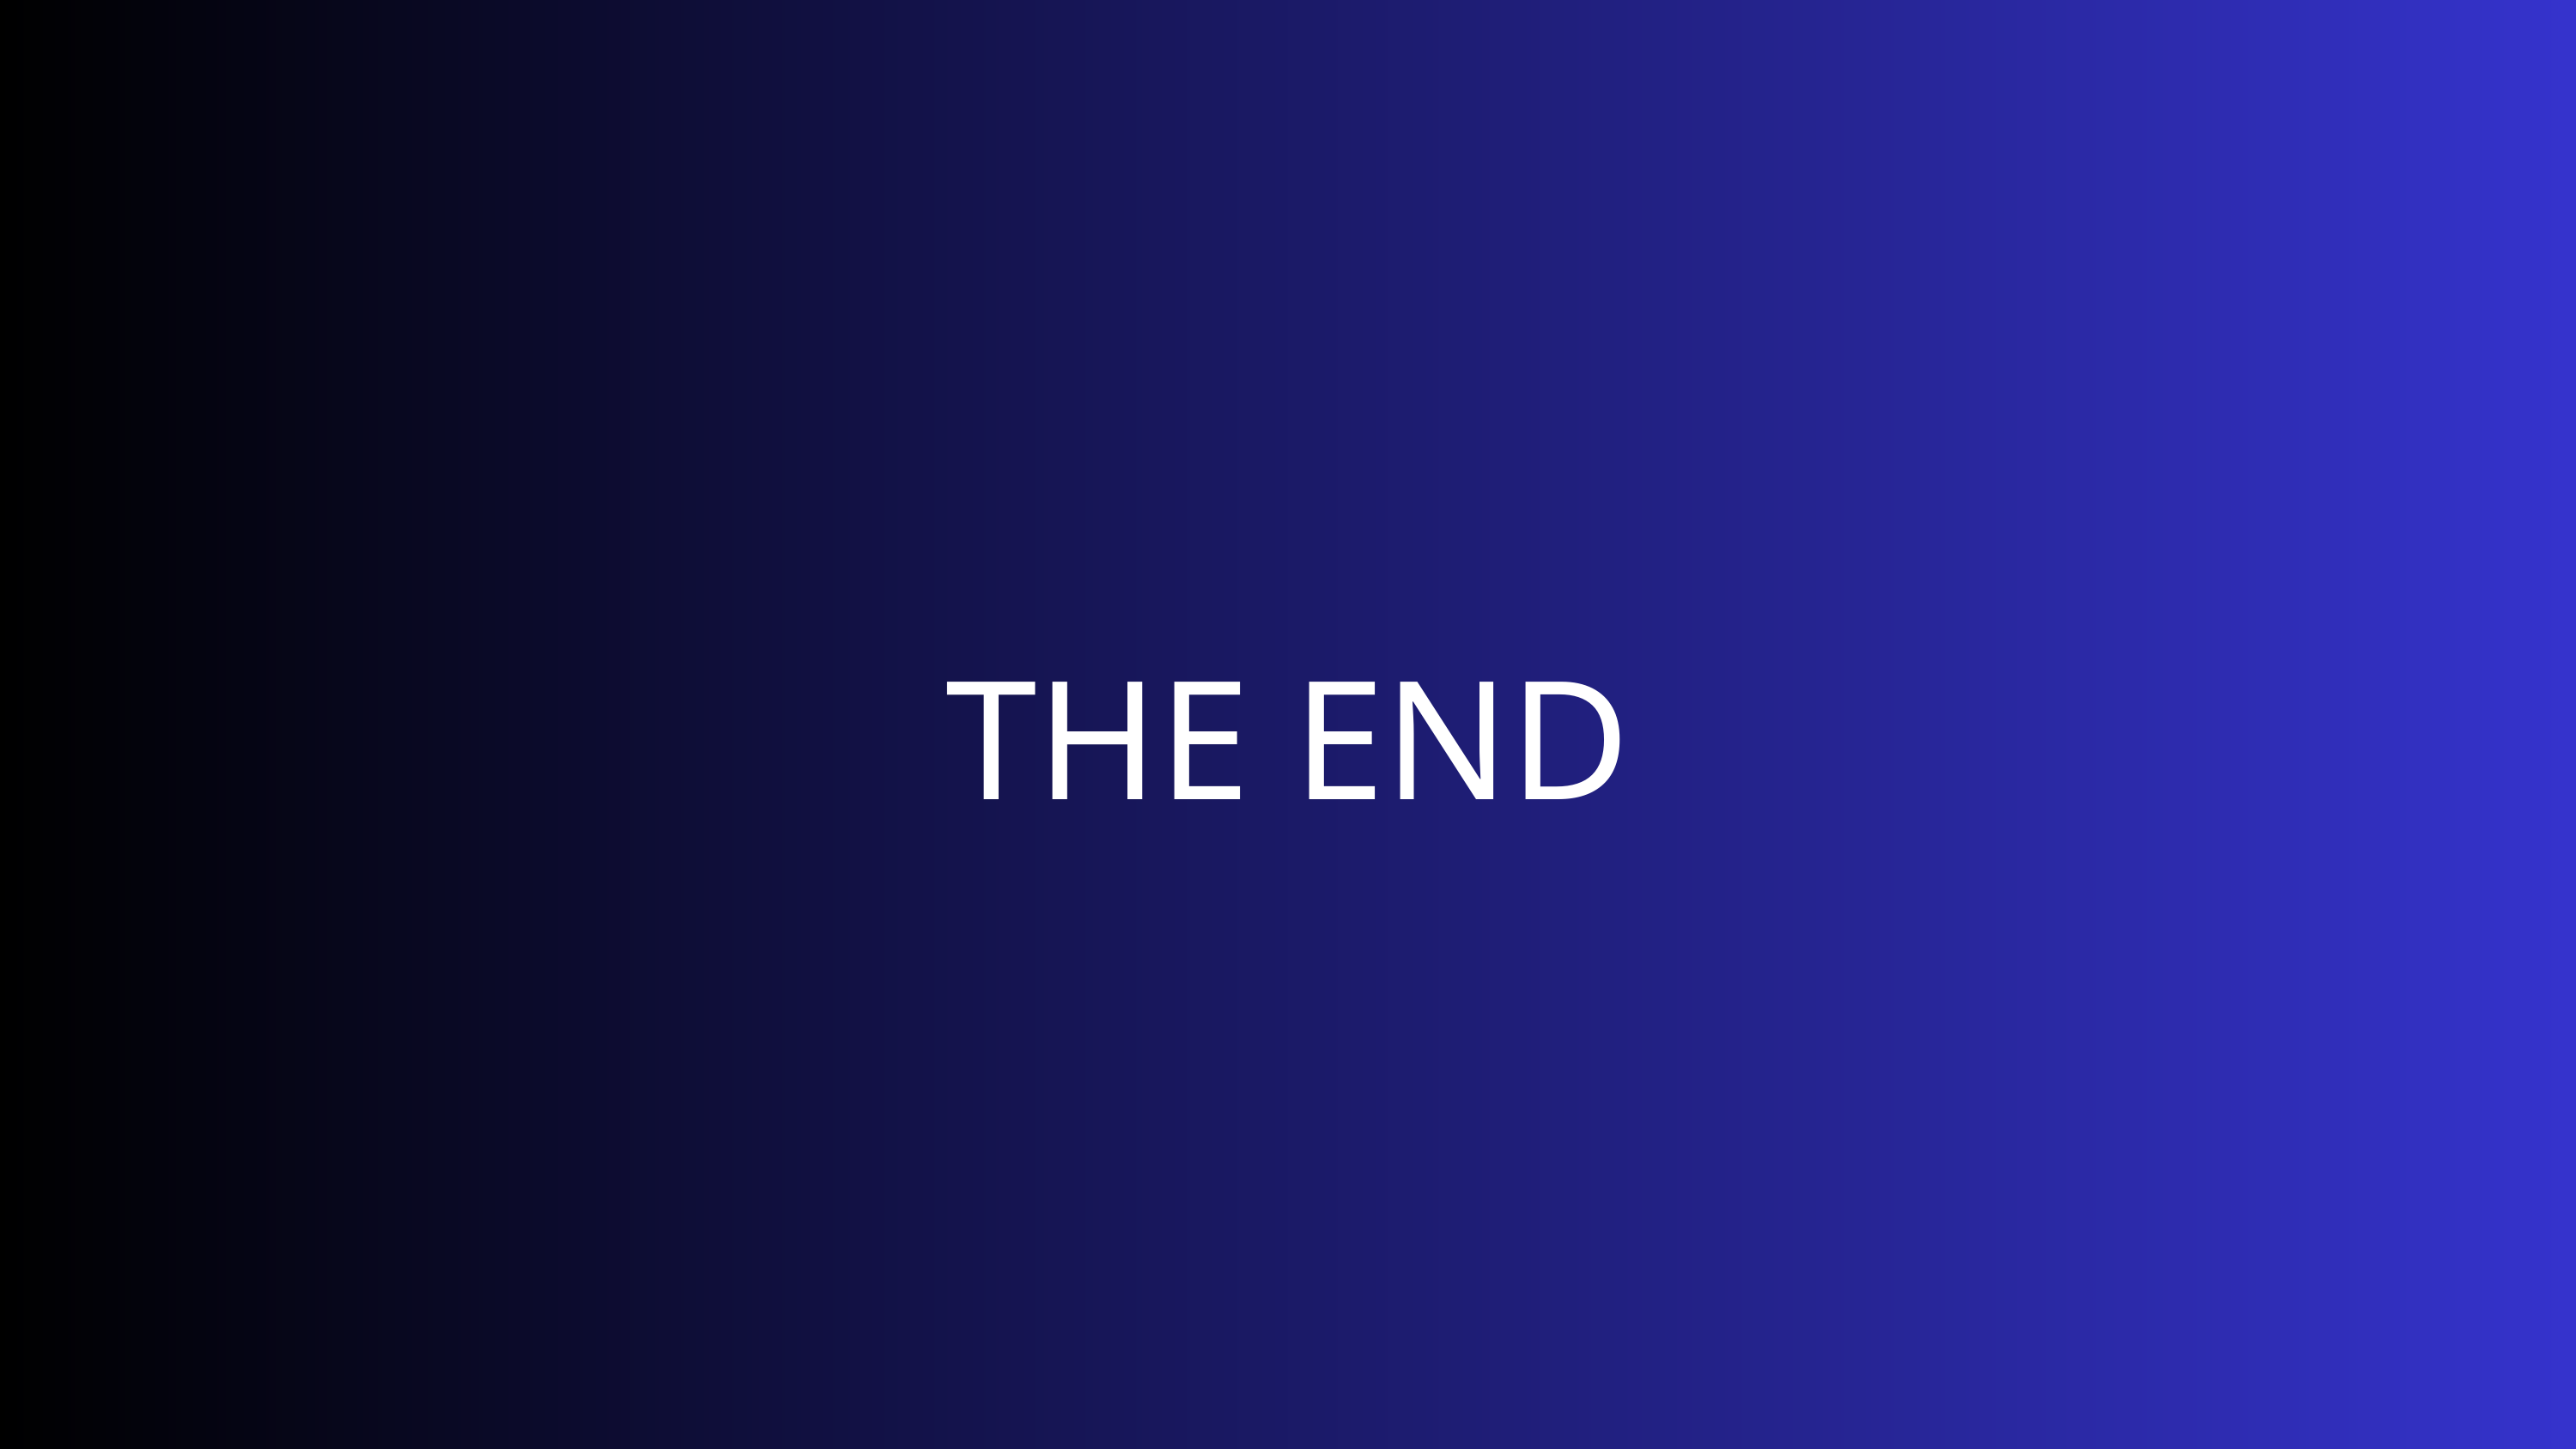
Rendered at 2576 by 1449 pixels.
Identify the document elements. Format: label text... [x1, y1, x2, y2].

text_box THE END [927, 602, 1649, 833]
